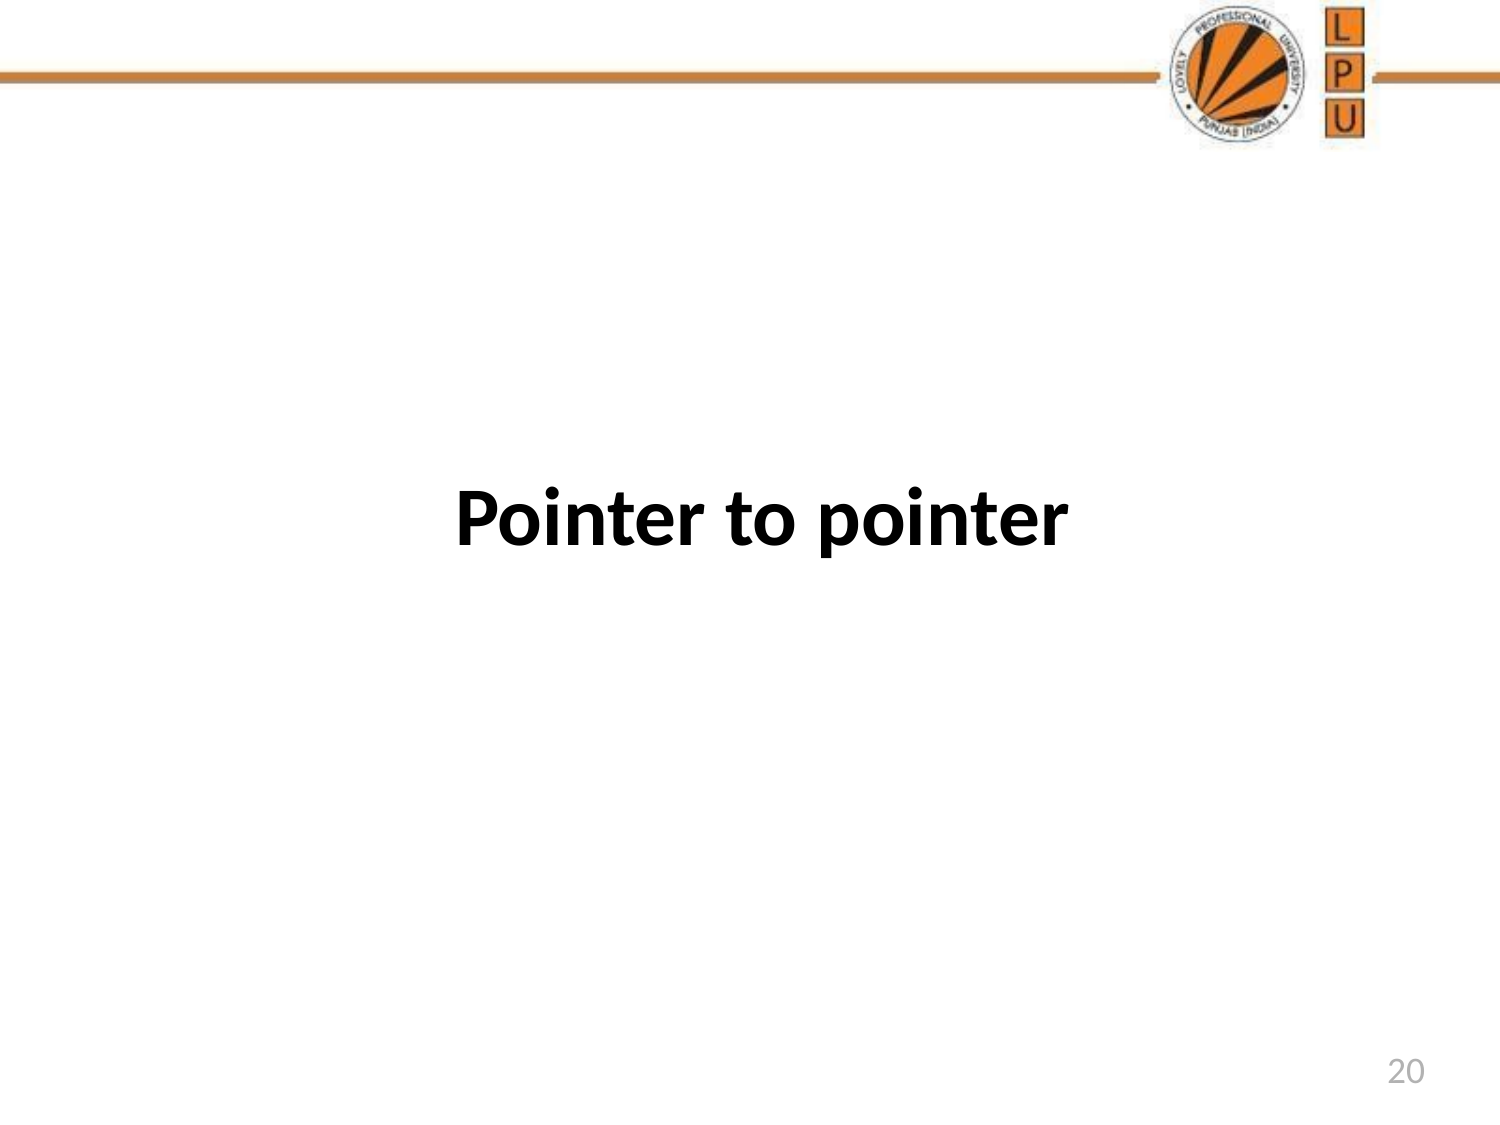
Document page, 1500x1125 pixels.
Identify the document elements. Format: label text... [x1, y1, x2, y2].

title Pointer to pointer [125, 462, 1400, 564]
slide_number 20 [1080, 1046, 1425, 1103]
picture [0, 0, 1500, 152]
